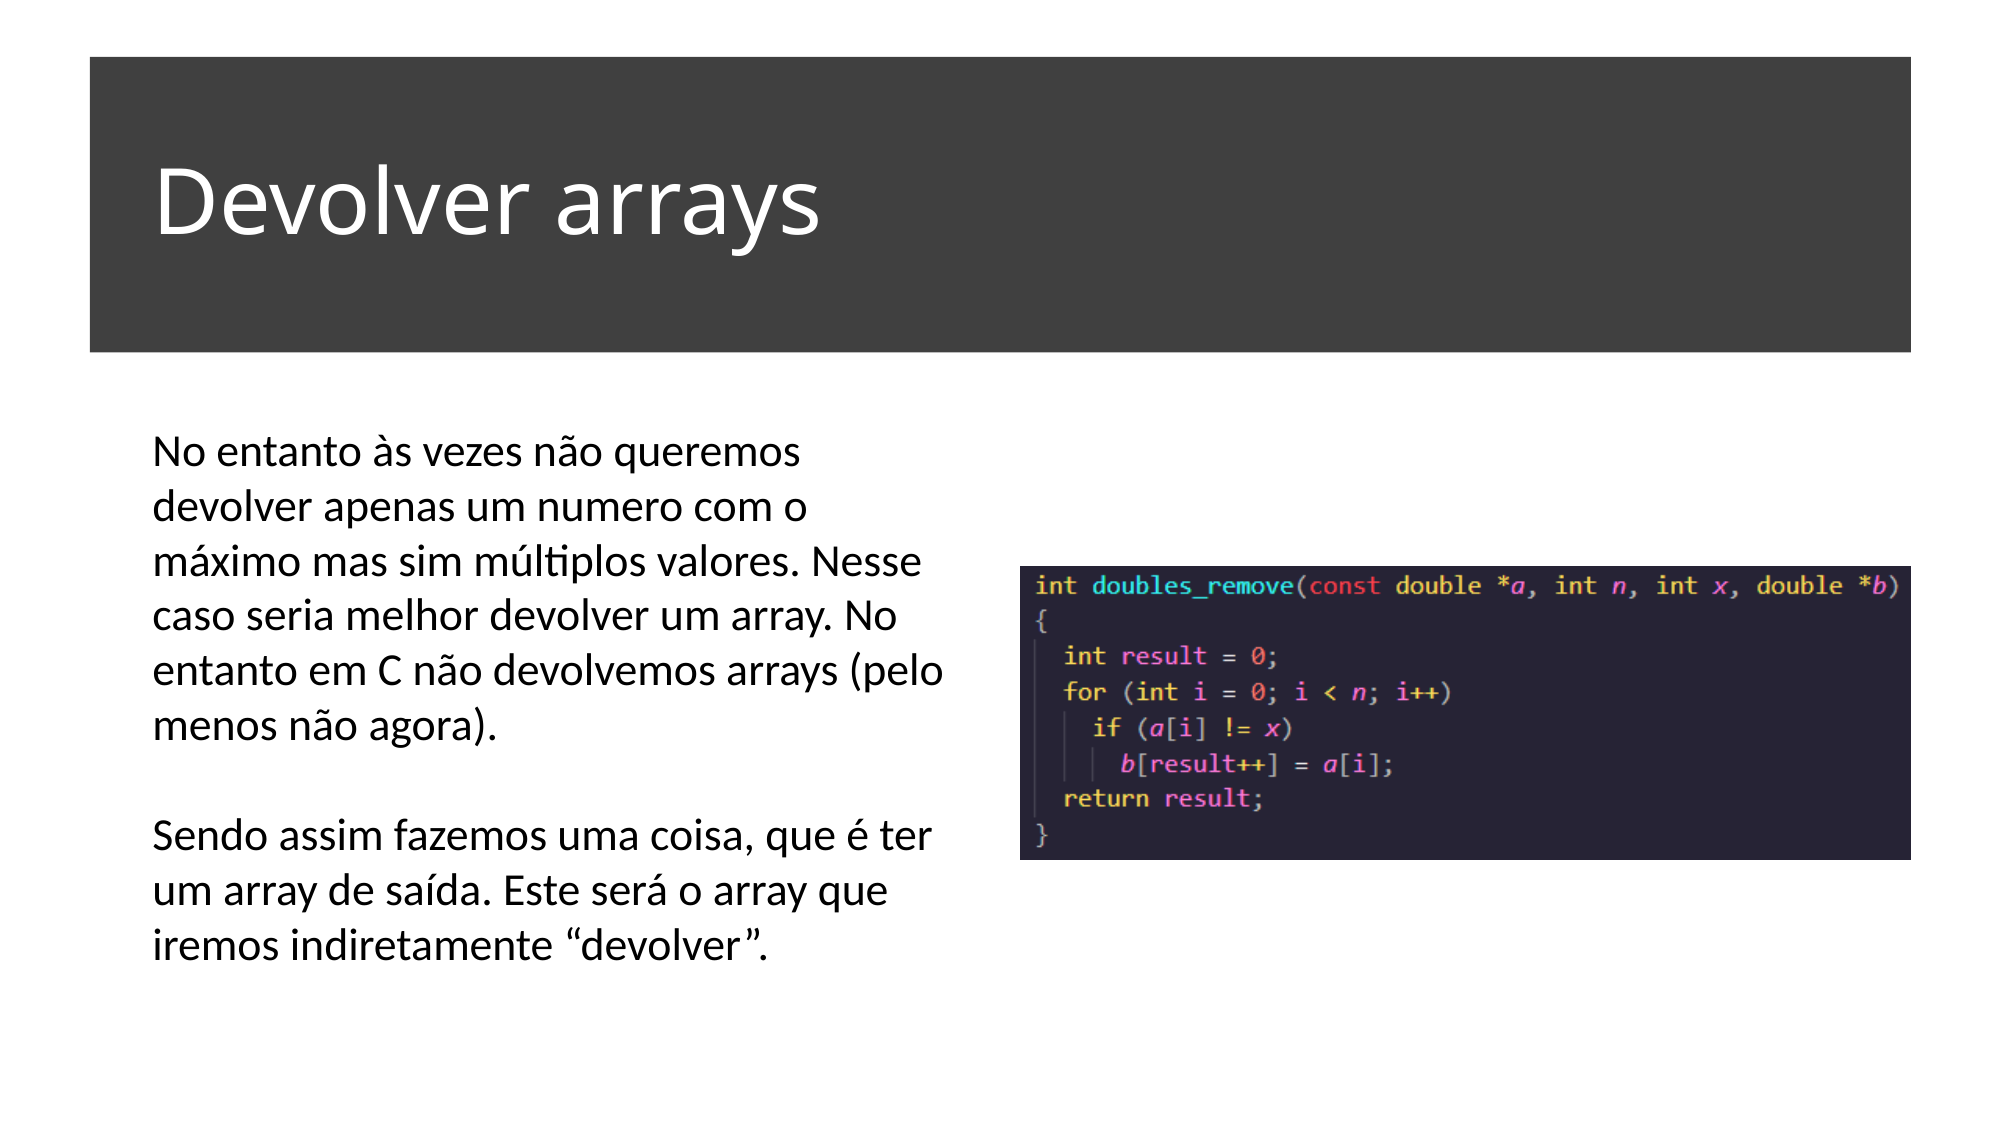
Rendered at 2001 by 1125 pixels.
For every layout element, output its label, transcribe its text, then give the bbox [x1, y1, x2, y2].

picture [1020, 566, 1911, 860]
title Devolver arrays [137, 96, 1863, 314]
text_box No entanto às vezes não queremos devolver apenas um numero com o máximo mas sim múltiplos valores. Nesse caso seria melhor devolver um array. No entanto em C não devolvemos arrays (pelo menos não agora). Sendo assim fazemos uma coisa, que é ter um array de saída. Este será o array que iremos indiretamente “devolver”. [137, 412, 961, 1014]
text_box [89, 56, 1912, 353]
